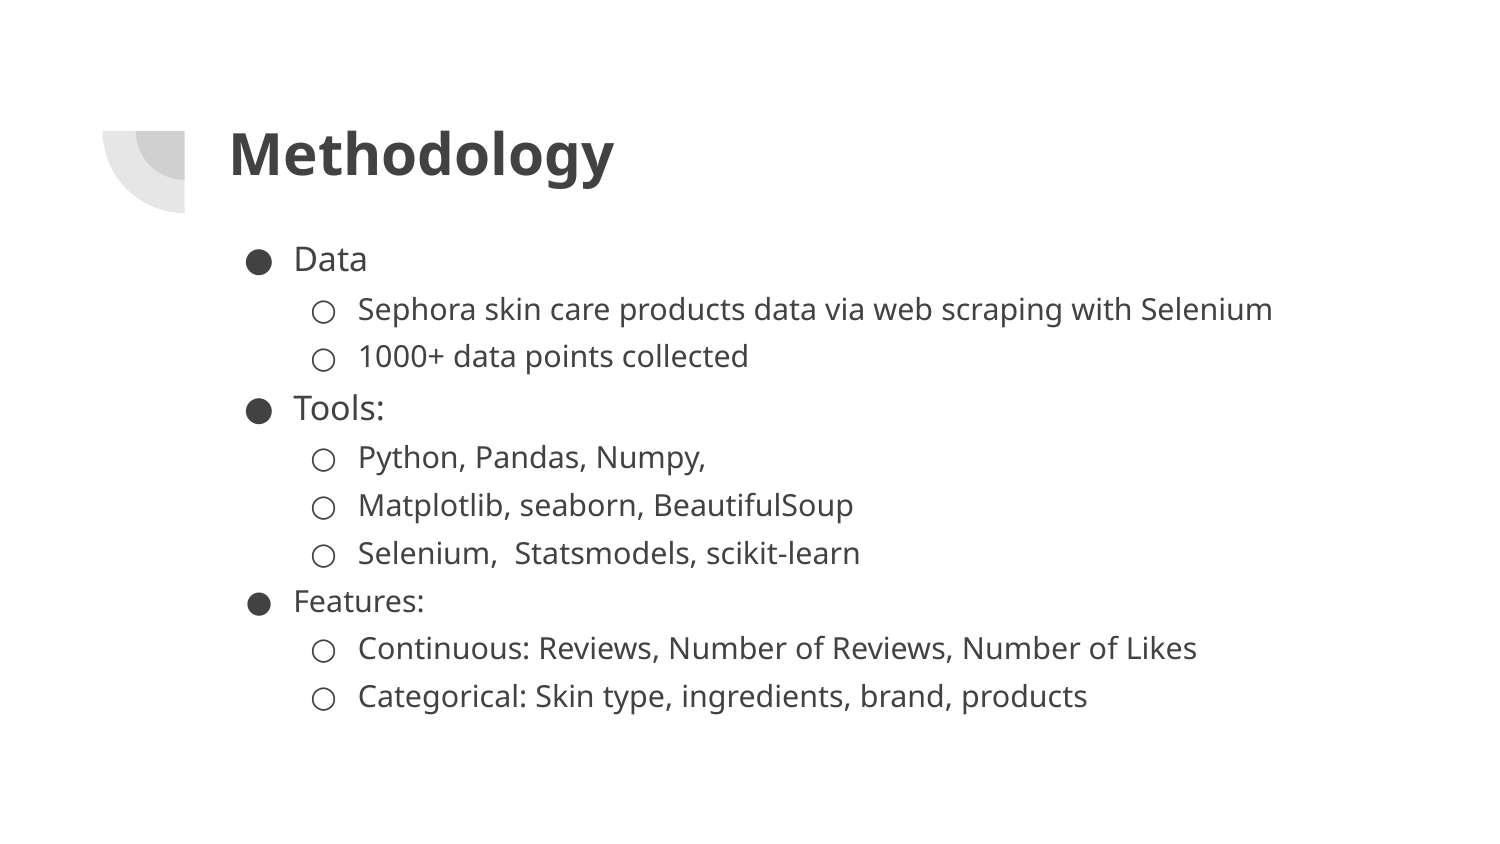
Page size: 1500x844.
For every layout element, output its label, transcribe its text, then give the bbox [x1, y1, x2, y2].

title Methodology [213, 98, 1368, 213]
list Data Sephora skin care products data via web scraping with Selenium 1000+ data points collected Tools: Python, Pandas, Numpy, Matplotlib, seaborn, BeautifulSoup Selenium, Statsmodels, scikit-learn Features: Continuous: Reviews, Number of Reviews, Number of Likes Categorical: Skin type, ingredients, brand, products [213, 213, 1368, 735]
